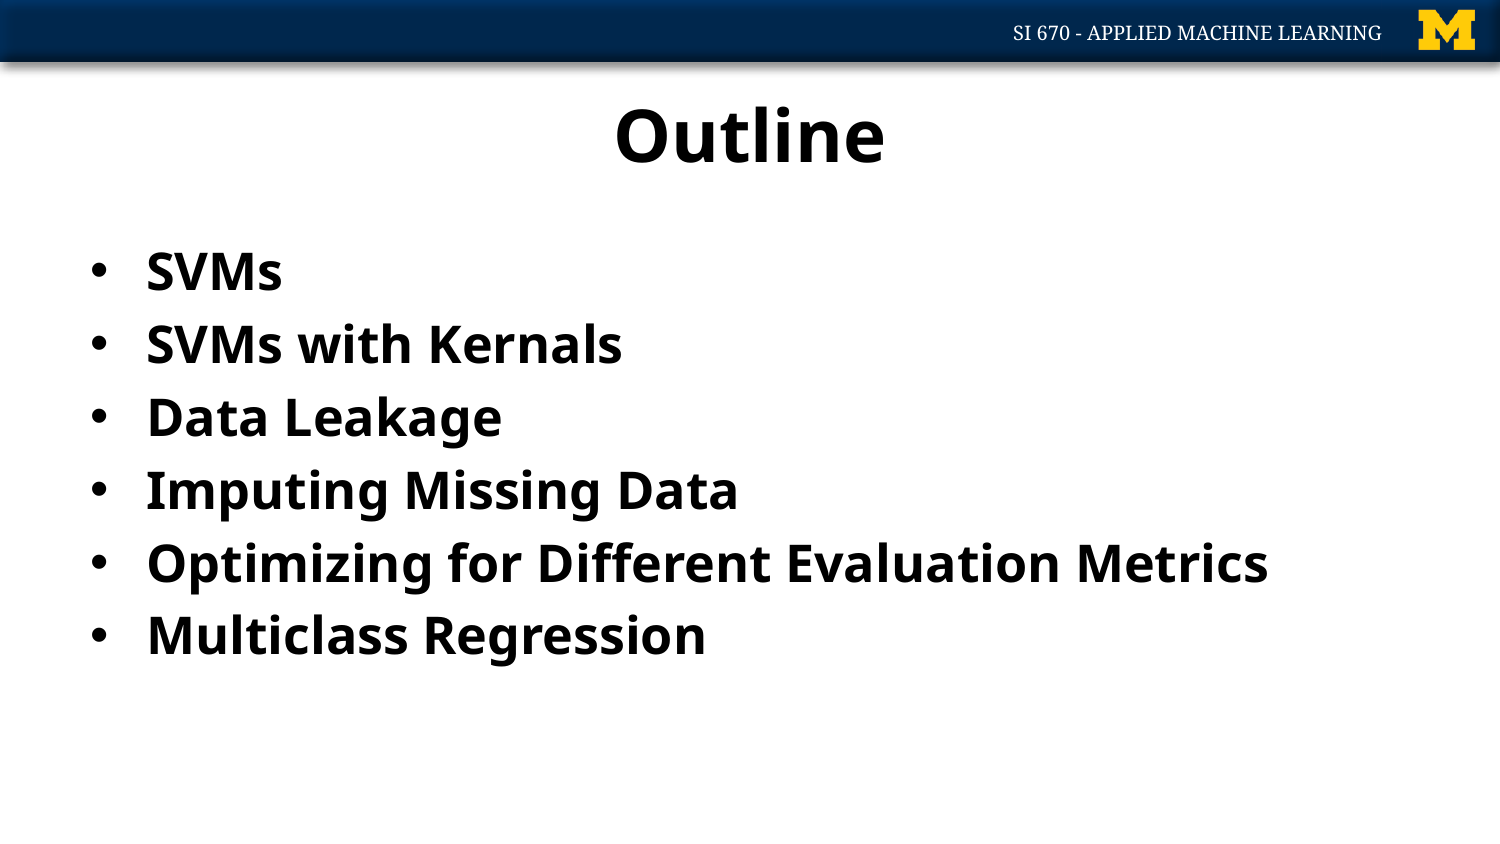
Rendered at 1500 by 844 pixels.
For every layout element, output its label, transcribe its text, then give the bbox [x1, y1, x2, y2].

title Outline [58, 81, 1442, 197]
list SVMs SVMs with Kernals Data Leakage Imputing Missing Data Optimizing for Different Evaluation Metrics Multiclass Regression [75, 231, 1425, 772]
picture [0, 0, 1500, 844]
